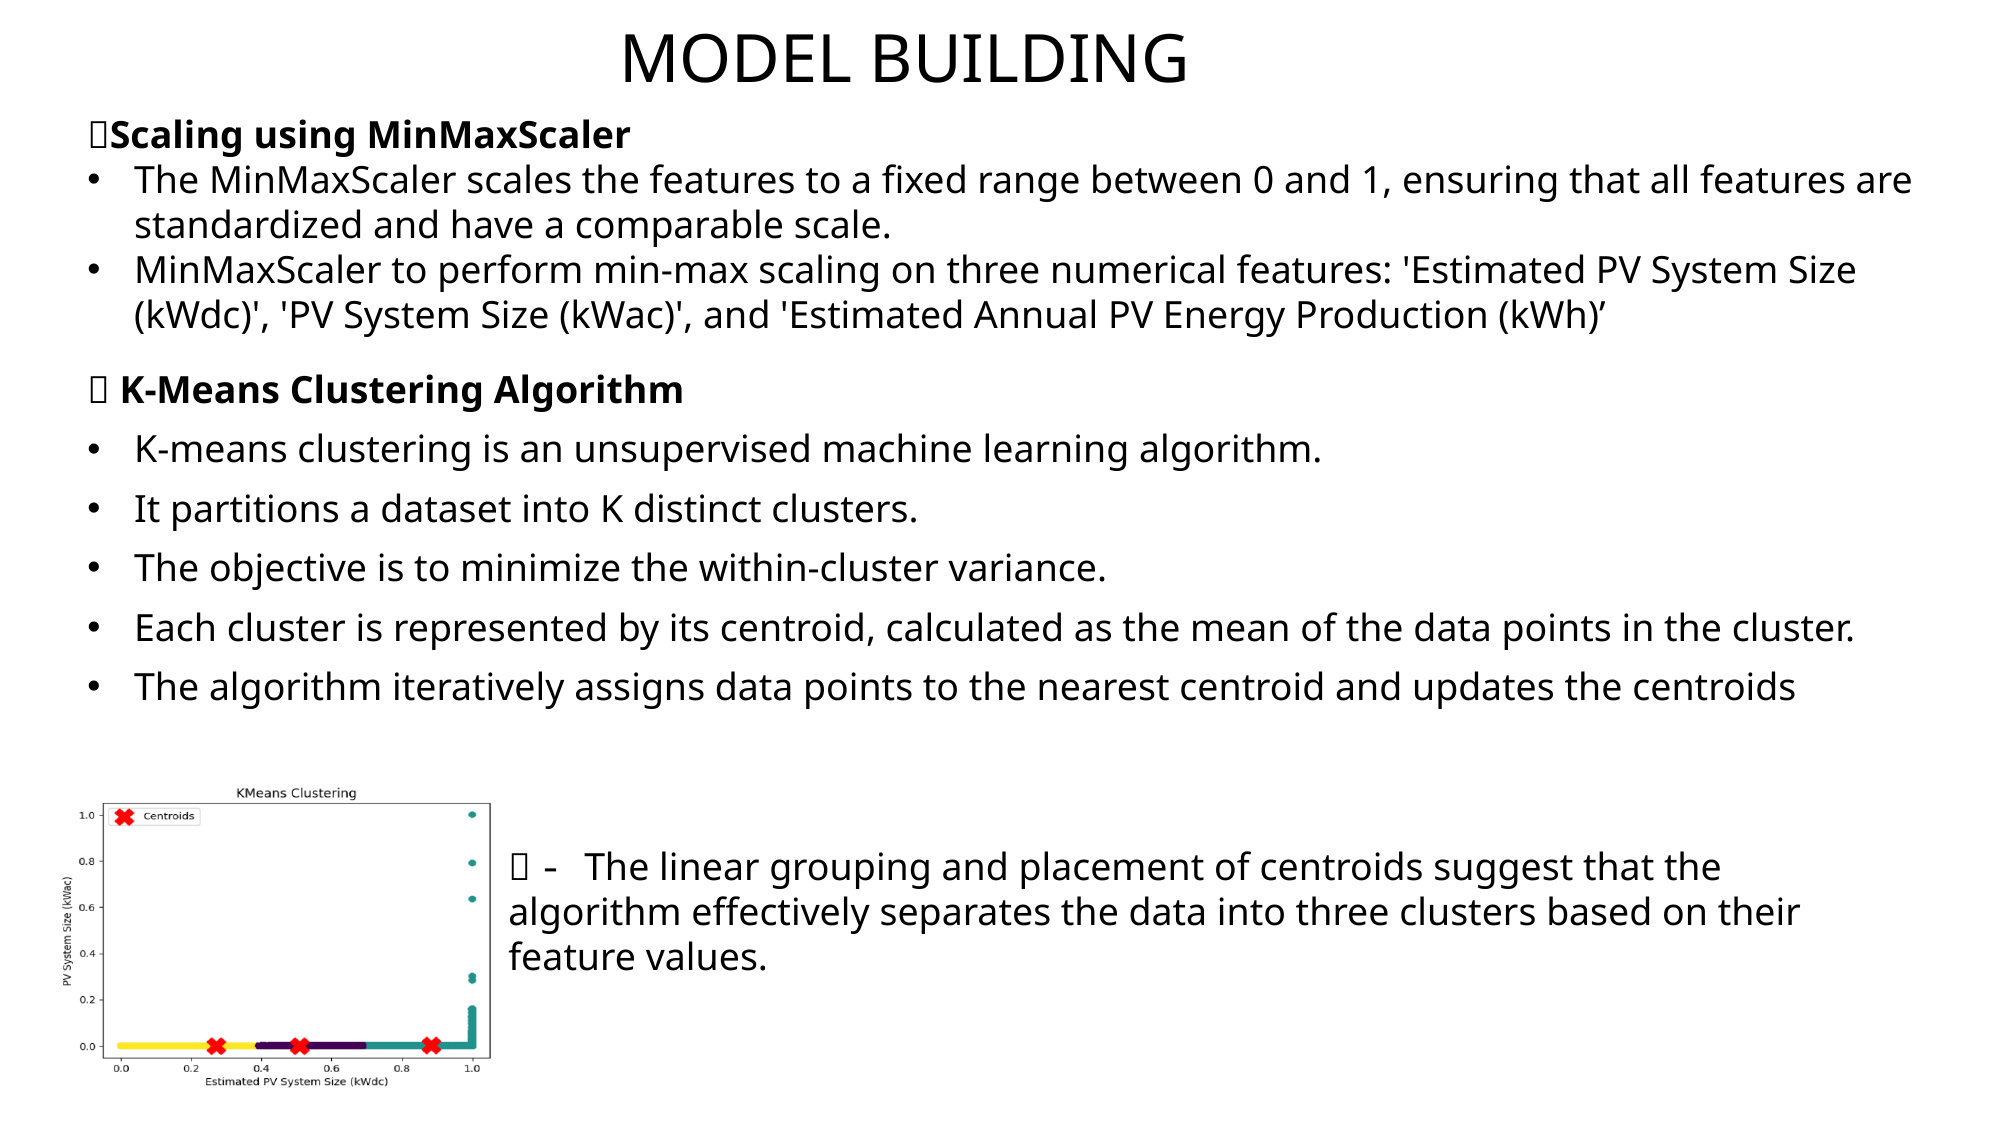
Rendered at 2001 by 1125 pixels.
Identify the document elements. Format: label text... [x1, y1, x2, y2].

text_box Scaling using MinMaxScaler The MinMaxScaler scales the features to a fixed range between 0 and 1, ensuring that all features are standardized and have a comparable scale. MinMaxScaler to perform min-max scaling on three numerical features: 'Estimated PV System Size (kWdc)', 'PV System Size (kWac)', and 'Estimated Annual PV Energy Production (kWh)’  K-Means Clustering Algorithm K-means clustering is an unsupervised machine learning algorithm. It partitions a dataset into K distinct clusters. The objective is to minimize the within-cluster variance. Each cluster is represented by its centroid, calculated as the mean of the data points in the cluster. The algorithm iteratively assigns data points to the nearest centroid and updates the centroids [72, 103, 1975, 761]
text_box  - The linear grouping and placement of centroids suggest that the algorithm effectively separates the data into three clusters based on their feature values. [494, 835, 1875, 1031]
picture [58, 782, 494, 1093]
text_box MODEL BUILDING [559, 8, 1250, 103]
